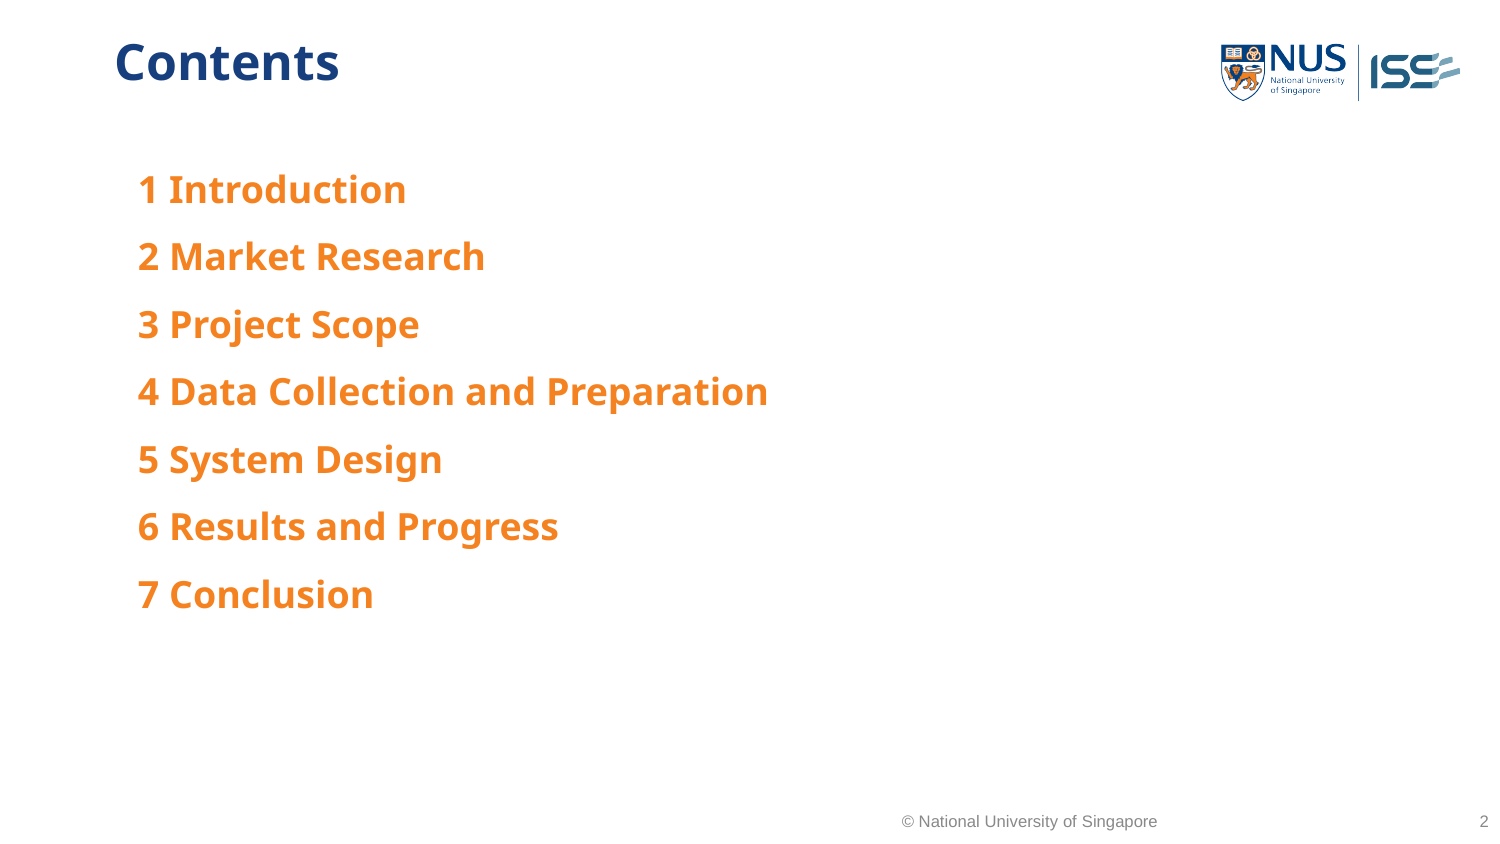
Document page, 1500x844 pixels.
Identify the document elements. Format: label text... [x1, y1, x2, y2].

picture [1181, 13, 1500, 132]
slide_number ‹#› [1407, 798, 1500, 844]
list 1 Introduction 2 Market Research 3 Project Scope 4 Data Collection and Preparation 5 System Design 6 Results and Progress 7 Conclusion [126, 137, 1421, 792]
footer © National University of Singapore [890, 798, 1367, 844]
title Contents [103, 30, 1186, 98]
